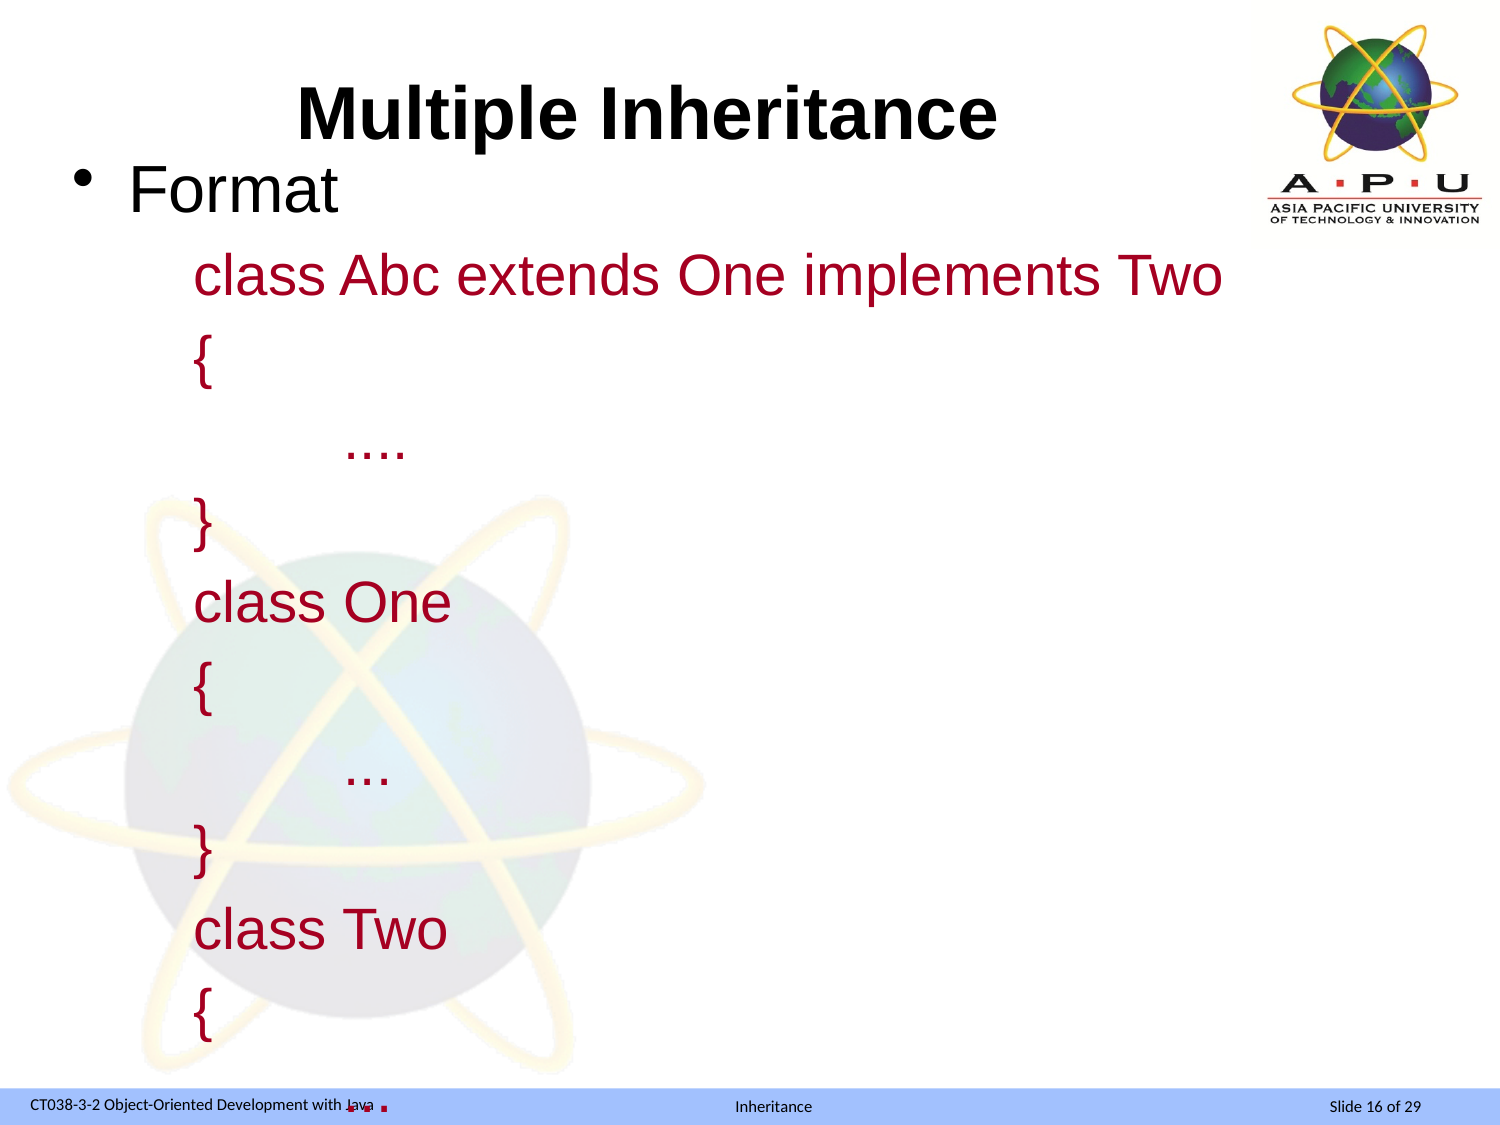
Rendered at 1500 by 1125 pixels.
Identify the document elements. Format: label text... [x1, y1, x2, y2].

title Multiple Inheritance [75, 7, 1222, 213]
list Format class Abc extends One implements Two { .... } class One { ... } class Two { ... } [56, 138, 1426, 881]
picture [1251, 0, 1500, 249]
